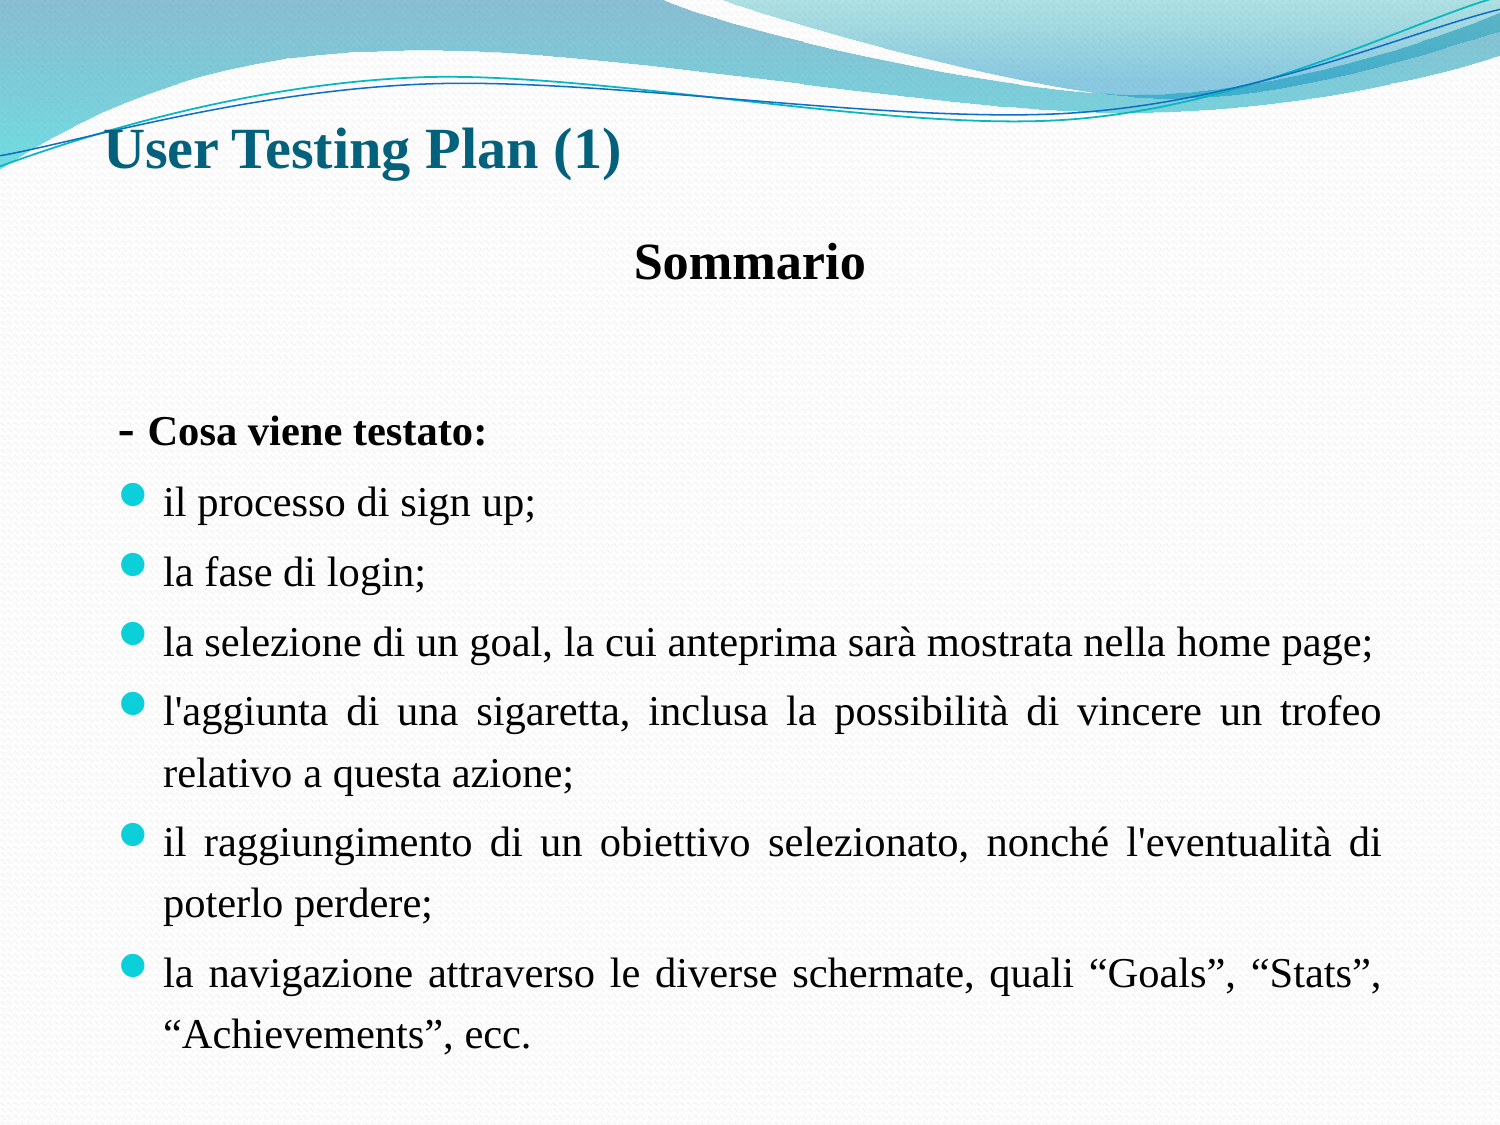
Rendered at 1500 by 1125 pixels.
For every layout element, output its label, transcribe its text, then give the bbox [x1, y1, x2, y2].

list Sommario - Cosa viene testato: il processo di sign up; la fase di login; la selezione di un goal, la cui anteprima sarà mostrata nella home page; l'aggiunta di una sigaretta, inclusa la possibilità di vincere un trofeo relativo a questa azione; il raggiungimento di un obiettivo selezionato, nonché l'eventualità di poterlo perdere; la navigazione attraverso le diverse schermate, quali “Goals”, “Stats”, “Achievements”, ecc. [103, 207, 1397, 1076]
title User Testing Plan (1) [103, 72, 1397, 180]
